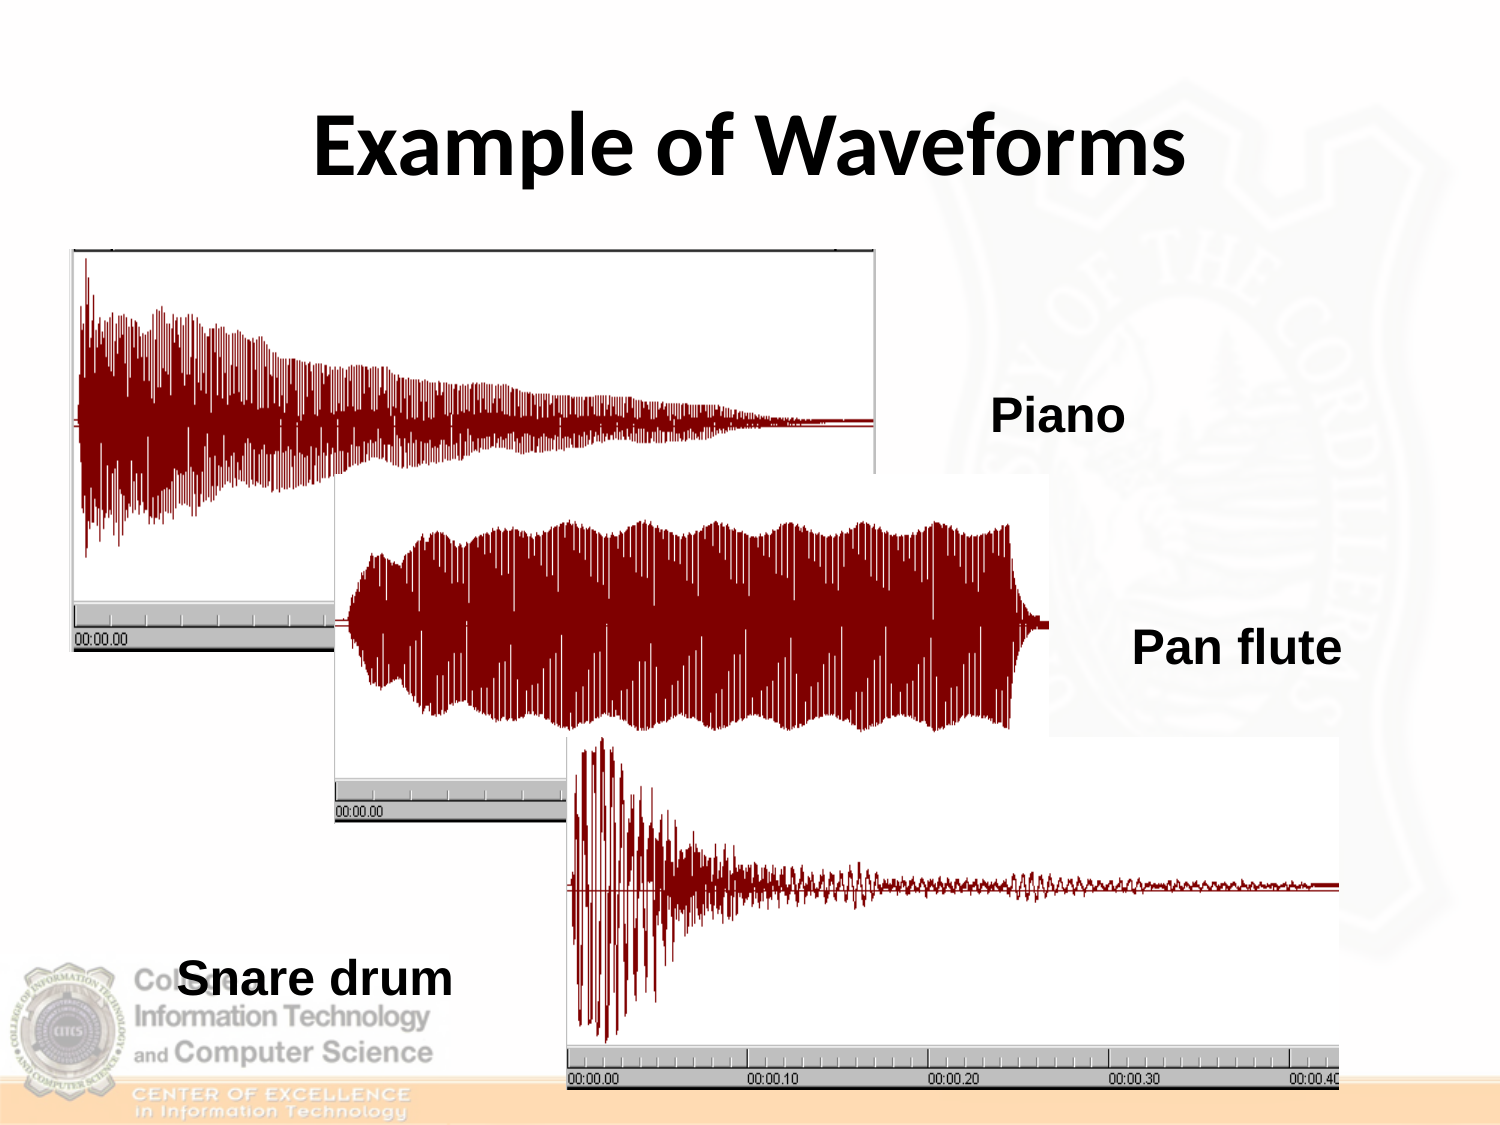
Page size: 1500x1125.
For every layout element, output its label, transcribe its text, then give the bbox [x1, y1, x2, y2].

title Example of Waveforms [75, 45, 1425, 233]
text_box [172, 737, 1339, 1091]
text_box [69, 249, 1136, 653]
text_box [334, 474, 1349, 824]
